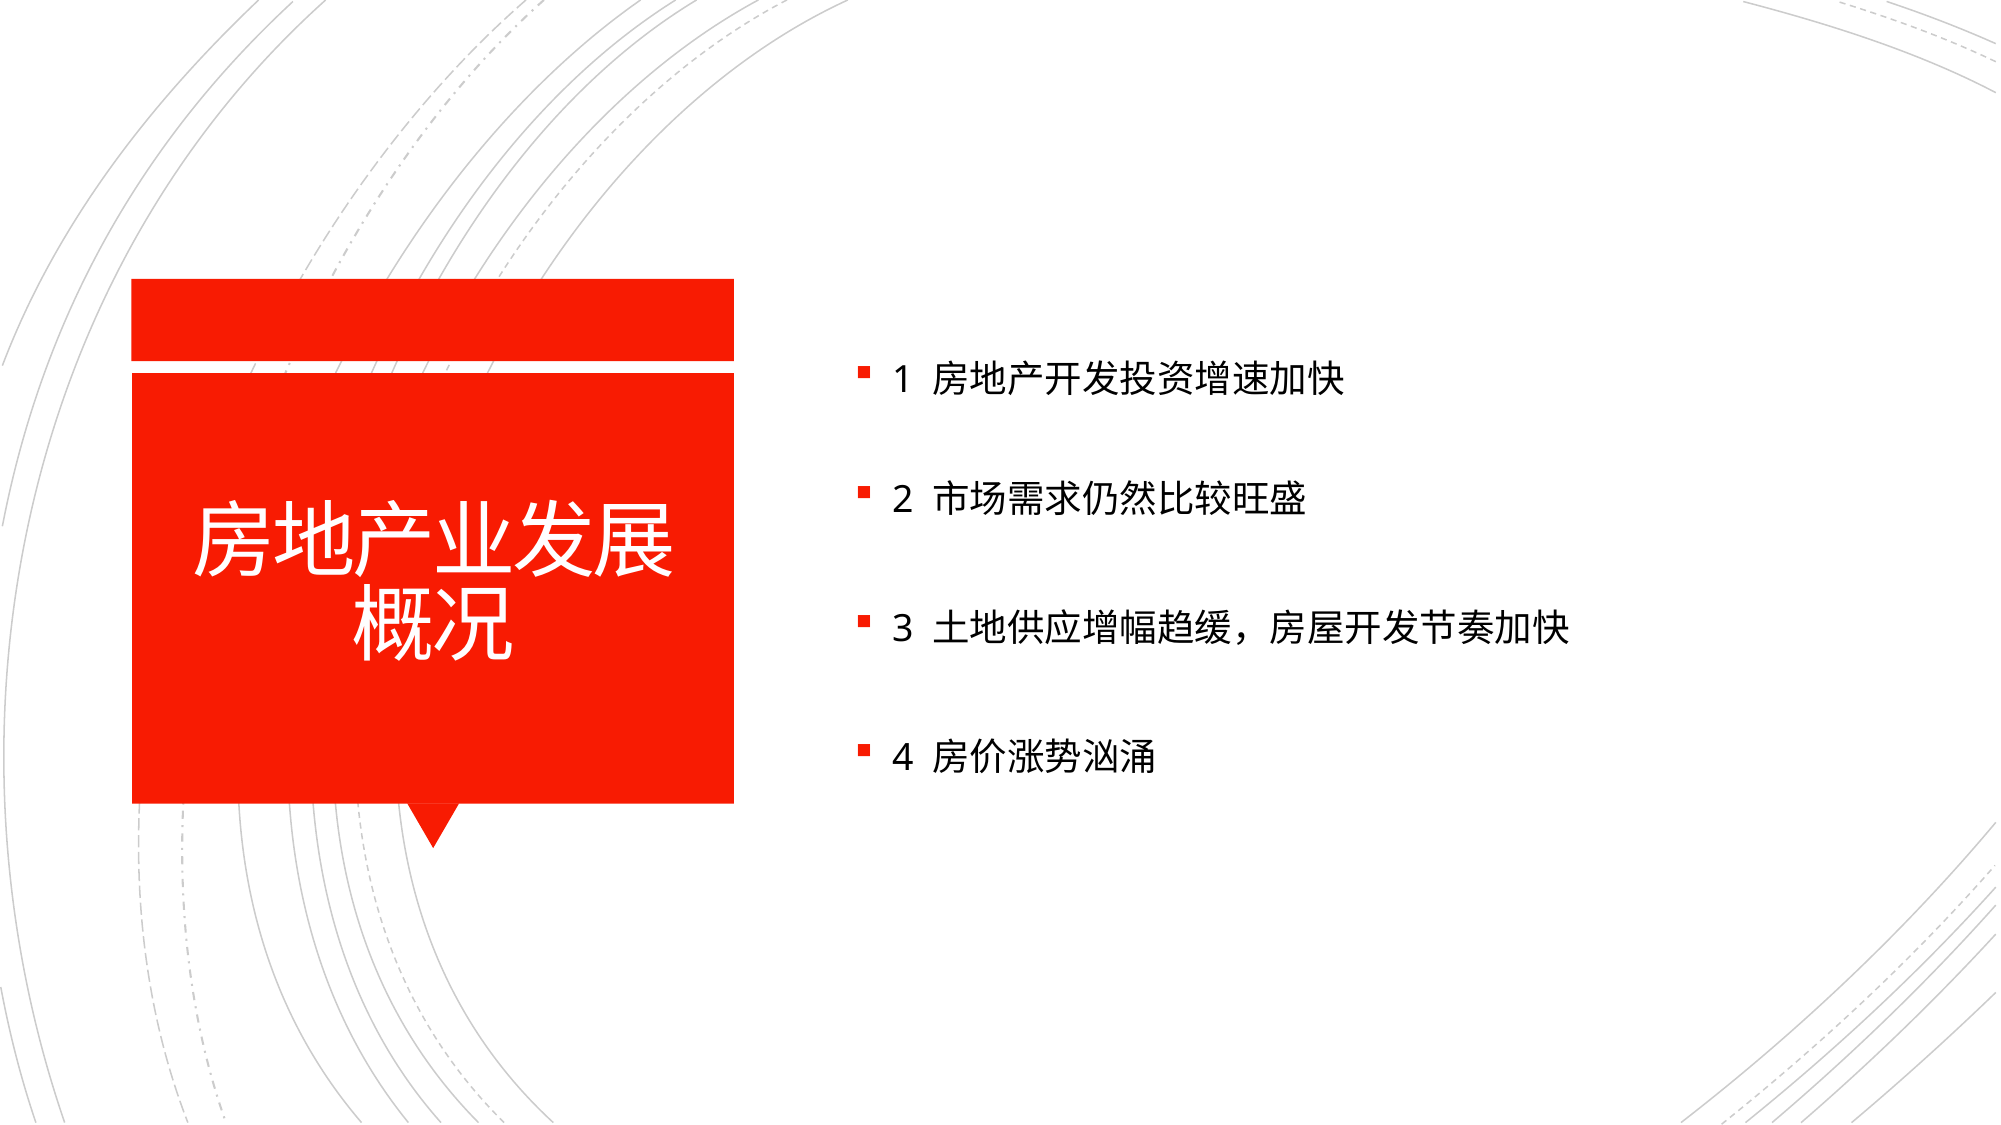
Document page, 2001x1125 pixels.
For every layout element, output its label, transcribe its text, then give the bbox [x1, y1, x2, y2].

list 1 房地产开发投资增速加快 2 市场需求仍然比较旺盛 3 土地供应增幅趋缓，房屋开发节奏加快 4 房价涨势汹涌 [839, 131, 1871, 993]
title 房地产业发展概况 [145, 385, 720, 789]
